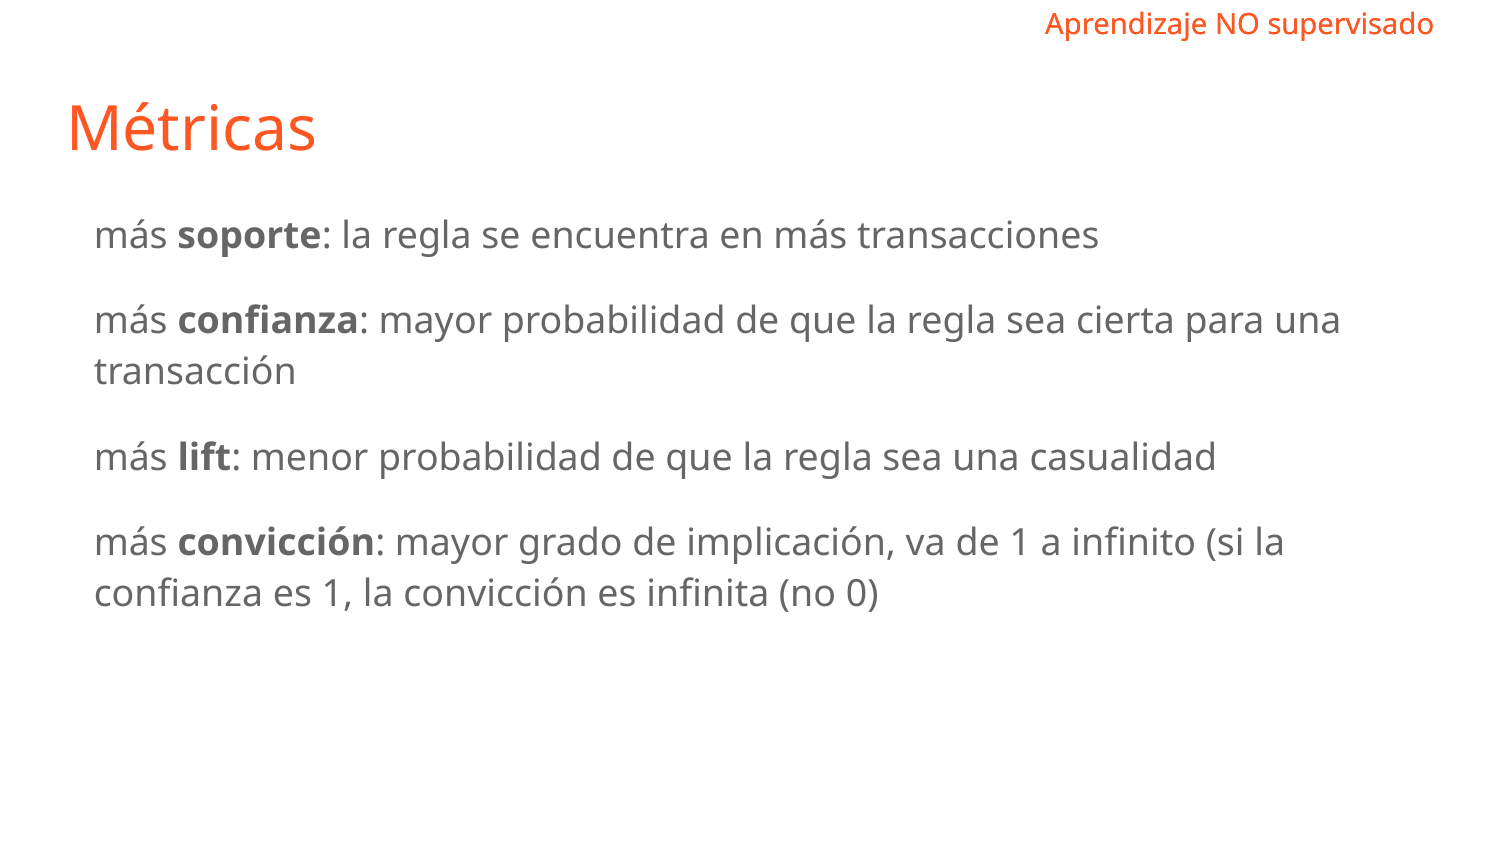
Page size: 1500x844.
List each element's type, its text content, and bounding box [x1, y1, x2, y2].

title Métricas [51, 72, 1449, 167]
list más soporte: la regla se encuentra en más transacciones más confianza: mayor probabilidad de que la regla sea cierta para una transacción más lift: menor probabilidad de que la regla sea una casualidad más convicción: mayor grado de implicación, va de 1 a infinito (si la confianza es 1, la convicción es infinita (no 0) [78, 189, 1477, 750]
